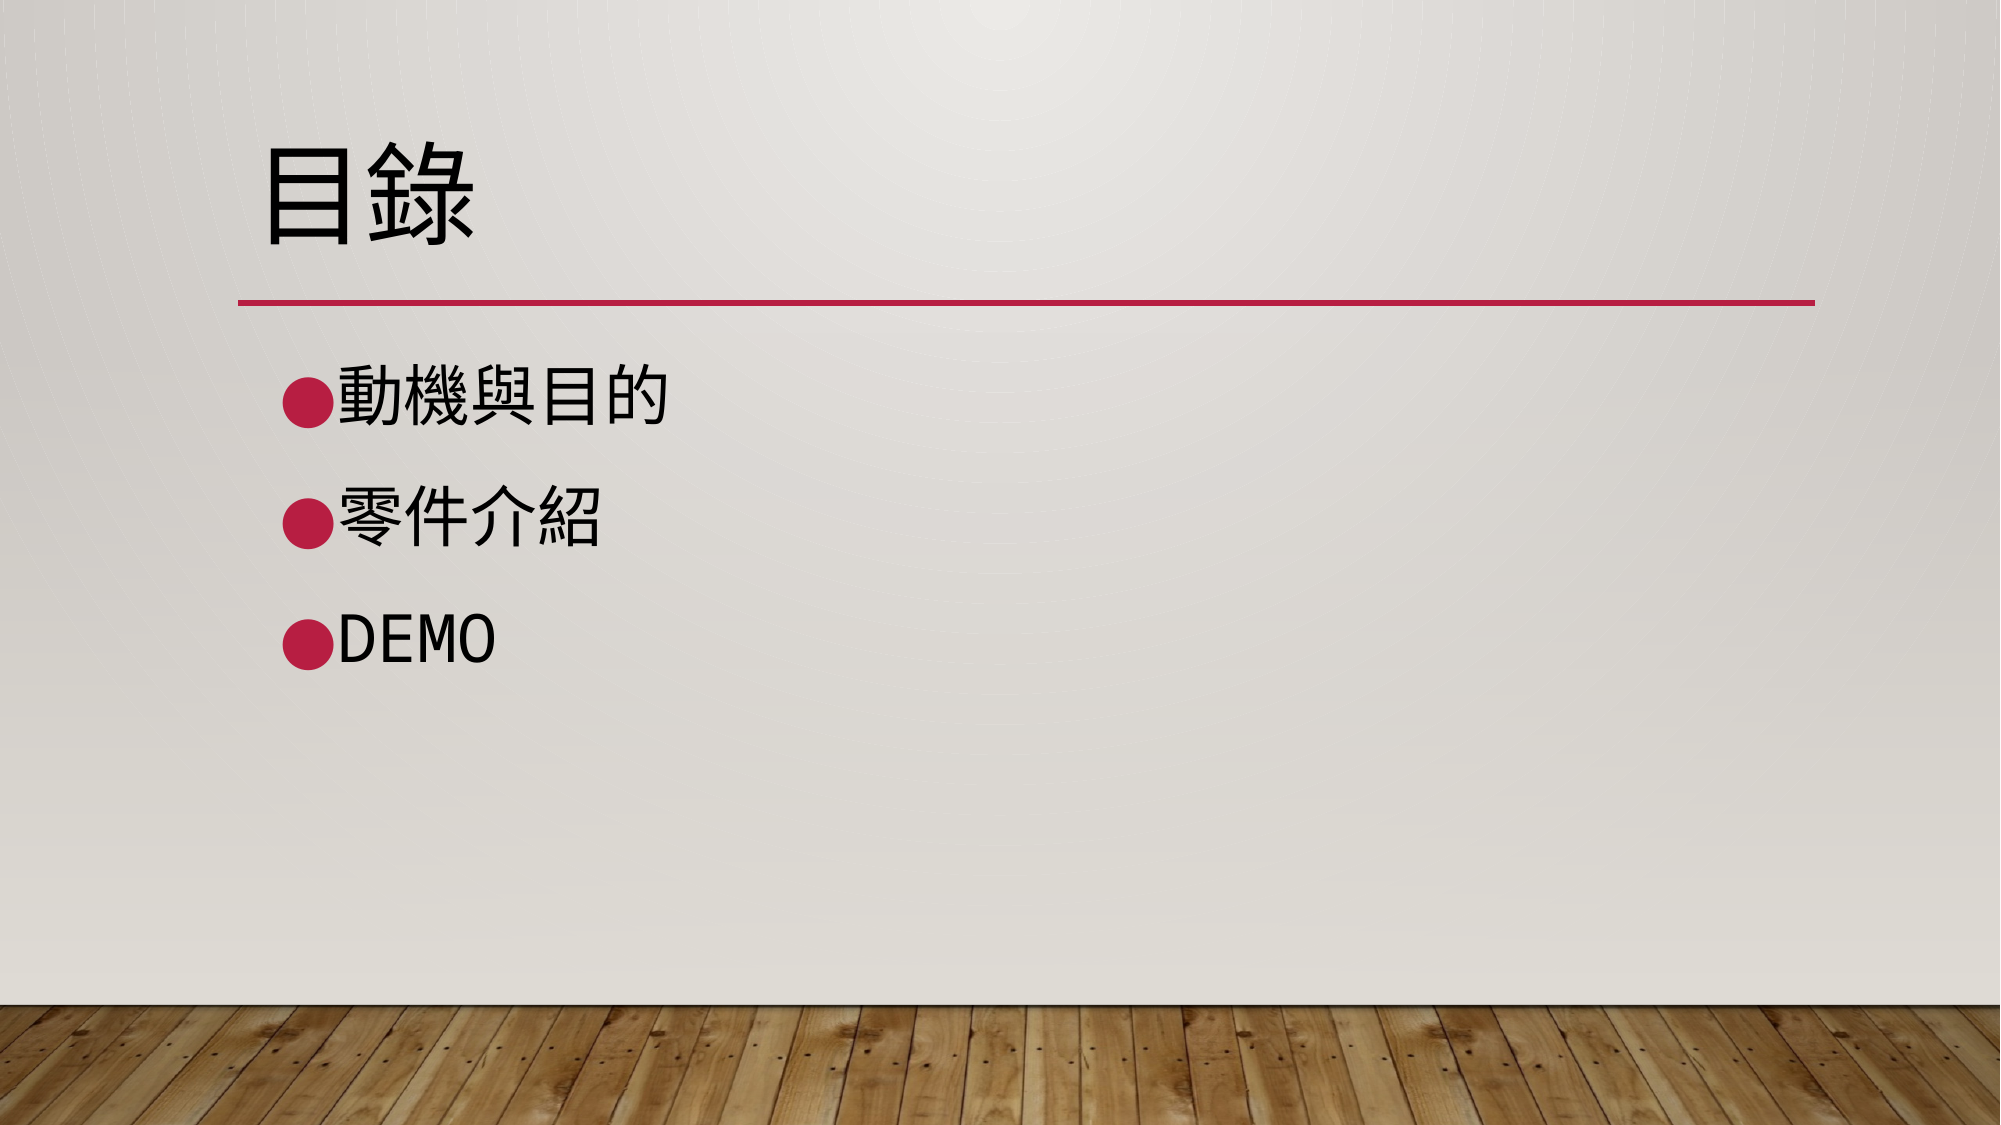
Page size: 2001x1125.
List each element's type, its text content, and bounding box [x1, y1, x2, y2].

picture [0, 1005, 2000, 1125]
list 動機與目的 零件介紹 DEMO [238, 330, 1814, 897]
title 目錄 [238, 131, 1814, 305]
